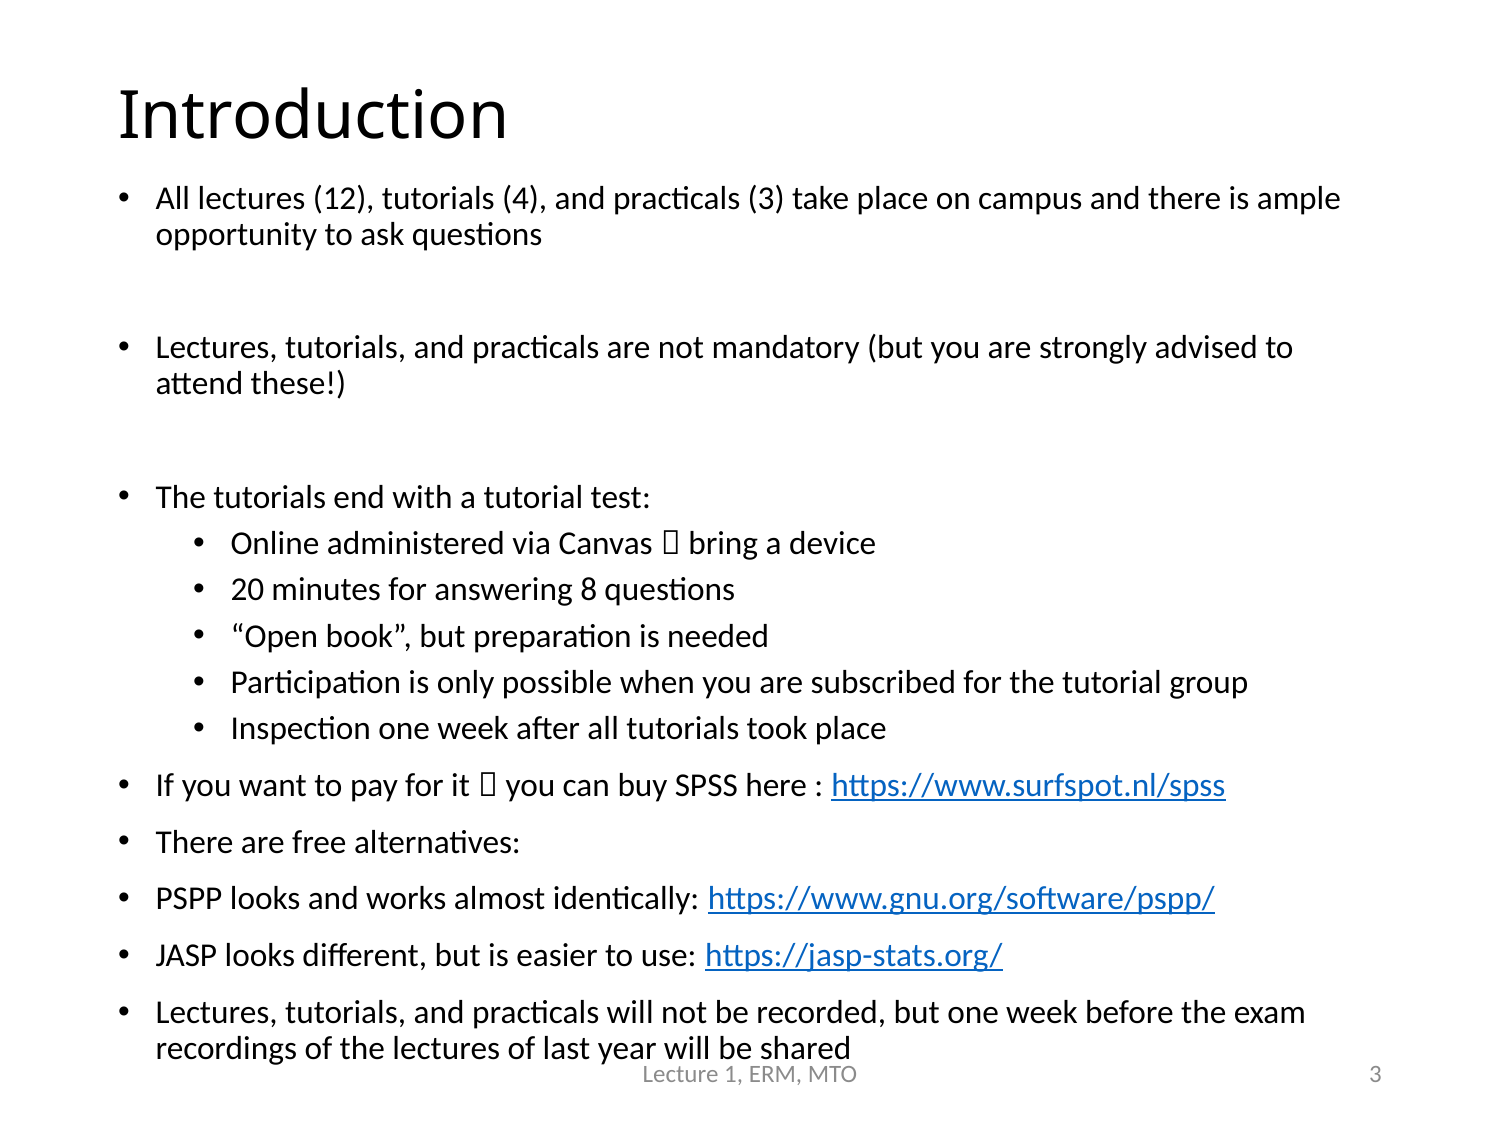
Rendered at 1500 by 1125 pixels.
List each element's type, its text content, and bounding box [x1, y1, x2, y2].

title Introduction [103, 59, 1397, 173]
footer Lecture 1, ERM, MTO [496, 1042, 1004, 1103]
list All lectures (12), tutorials (4), and practicals (3) take place on campus and there is ample opportunity to ask questions Lectures, tutorials, and practicals are not mandatory (but you are strongly advised to attend these!) The tutorials end with a tutorial test: Online administered via Canvas  bring a device 20 minutes for answering 8 questions “Open book”, but preparation is needed Participation is only possible when you are subscribed for the tutorial group Inspection one week after all tutorials took place If you want to pay for it  you can buy SPSS here : https://www.surfspot.nl/spss There are free alternatives: PSPP looks and works almost identically: https://www.gnu.org/software/pspp/ JASP looks different, but is easier to use: https://jasp-stats.org/ Lectures, tutorials, and practicals will not be recorded, but one week before the exam recordings of the lectures of last year will be shared [103, 173, 1397, 1014]
slide_number 3 [1059, 1042, 1397, 1103]
